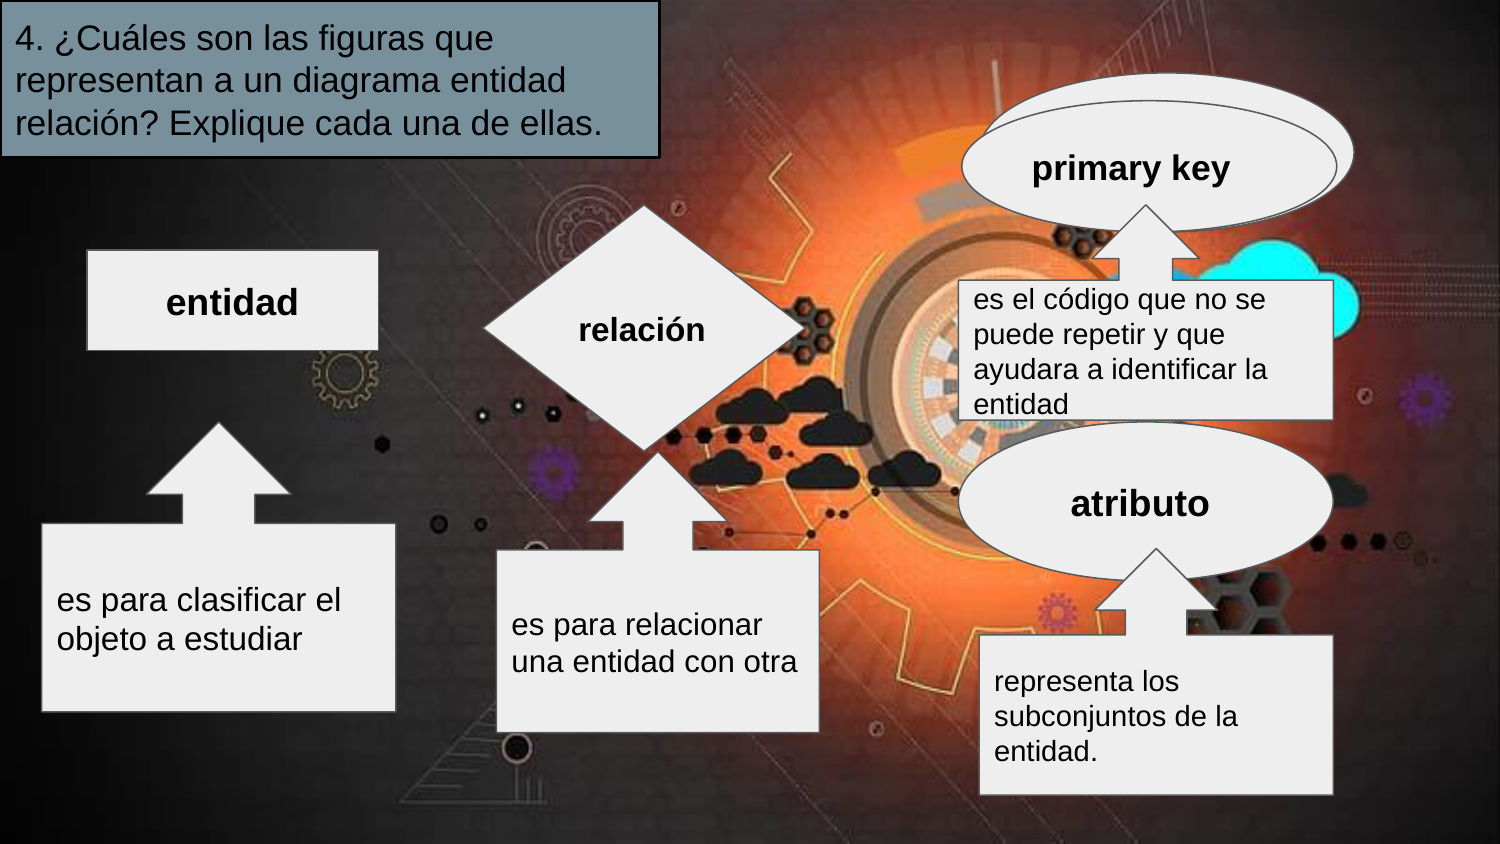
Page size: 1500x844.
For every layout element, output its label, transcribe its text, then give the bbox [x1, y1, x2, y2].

text_box representa los subconjuntos de la entidad. [979, 548, 1334, 796]
text_box es para relacionar una entidad con otra [496, 451, 820, 733]
picture [0, 0, 1500, 844]
text_box entidad [86, 249, 379, 351]
text_box es el código que no se puede repetir y que ayudara a identificar la entidad [958, 204, 1334, 421]
text_box es para clasificar el objeto a estudiar [41, 421, 396, 712]
text_box [983, 72, 1355, 232]
text_box relación [482, 204, 806, 452]
text_box primary key [961, 100, 1337, 232]
text_box 4. ¿Cuáles son las figuras que representan a un diagrama entidad relación? Explique cada una de ellas. [0, 0, 660, 158]
text_box atributo [958, 421, 1334, 581]
